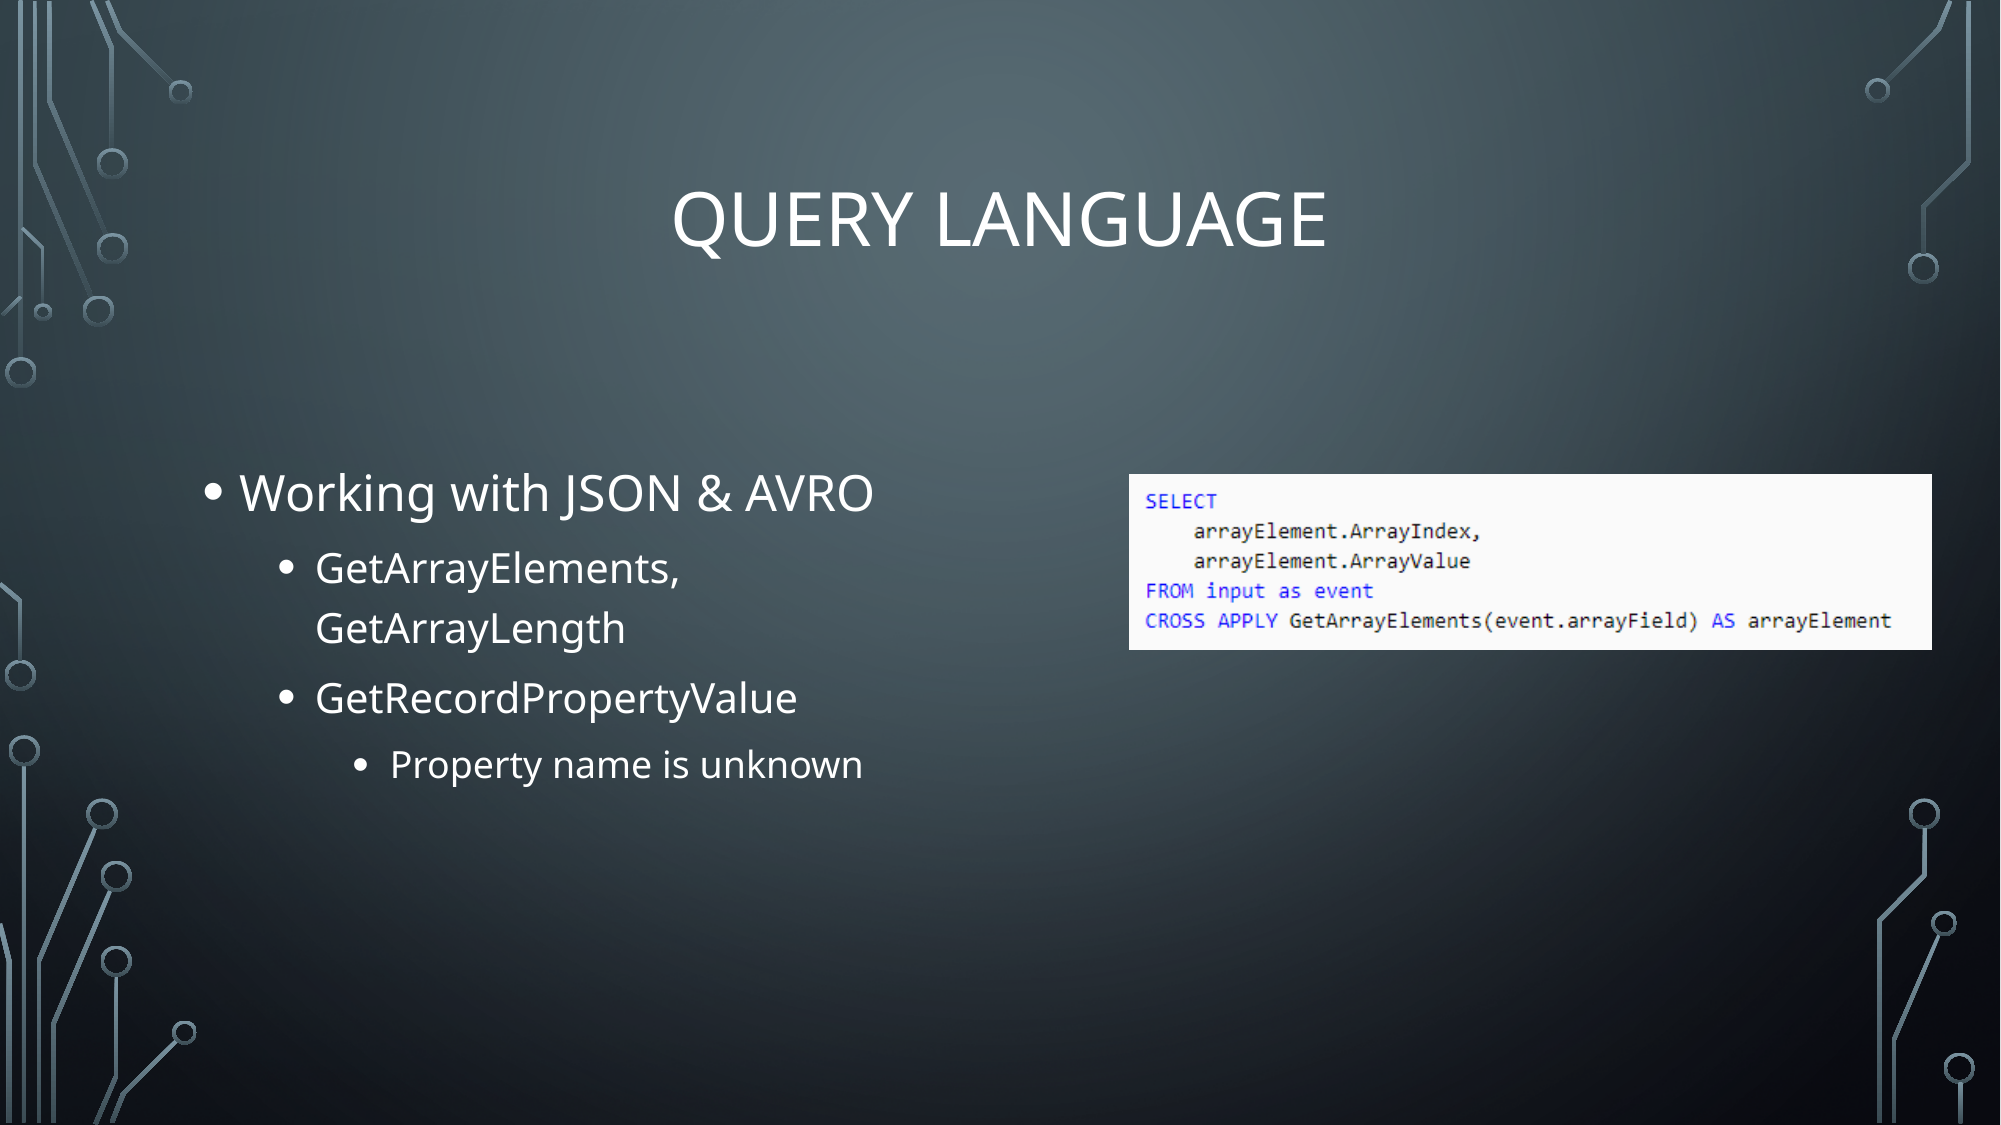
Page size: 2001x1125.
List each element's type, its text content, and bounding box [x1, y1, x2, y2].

picture [1129, 474, 1932, 651]
list Working with JSON & AVRO GetArrayElements, GetArrayLength GetRecordPropertyValue Property name is unknown [187, 369, 982, 950]
title Query Language [187, 101, 1813, 344]
